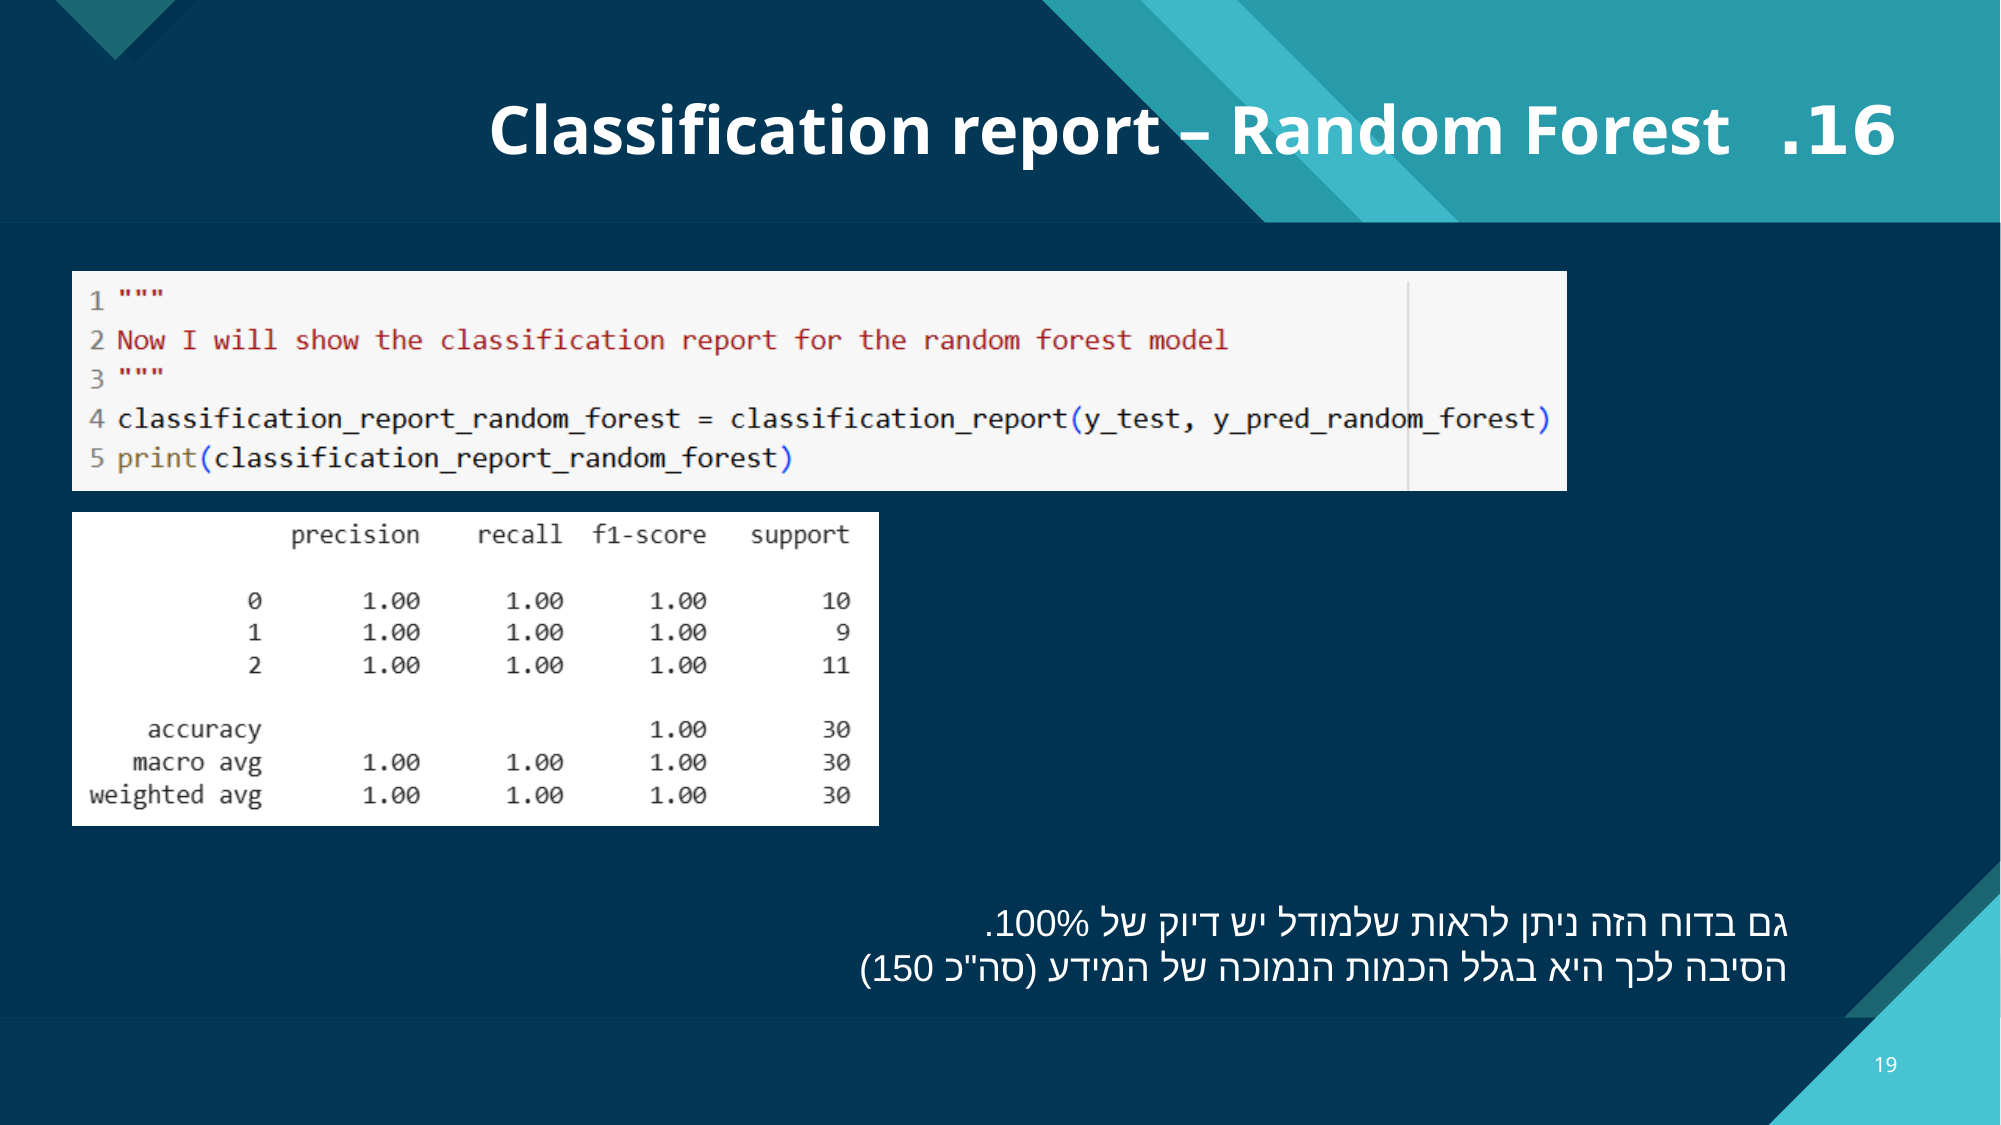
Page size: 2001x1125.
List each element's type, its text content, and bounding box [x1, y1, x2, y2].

picture [72, 271, 1568, 491]
picture [72, 512, 879, 826]
slide_number 19 [1845, 1035, 1913, 1096]
title 16. Classification report – Random Forest [72, 89, 1913, 292]
text_box גם בדוח הזה ניתן לראות שלמודל יש דיוק של 100%. הסיבה לכך היא בגלל הכמות הנמוכה של המידע (סה"כ 150) [562, 891, 1804, 997]
